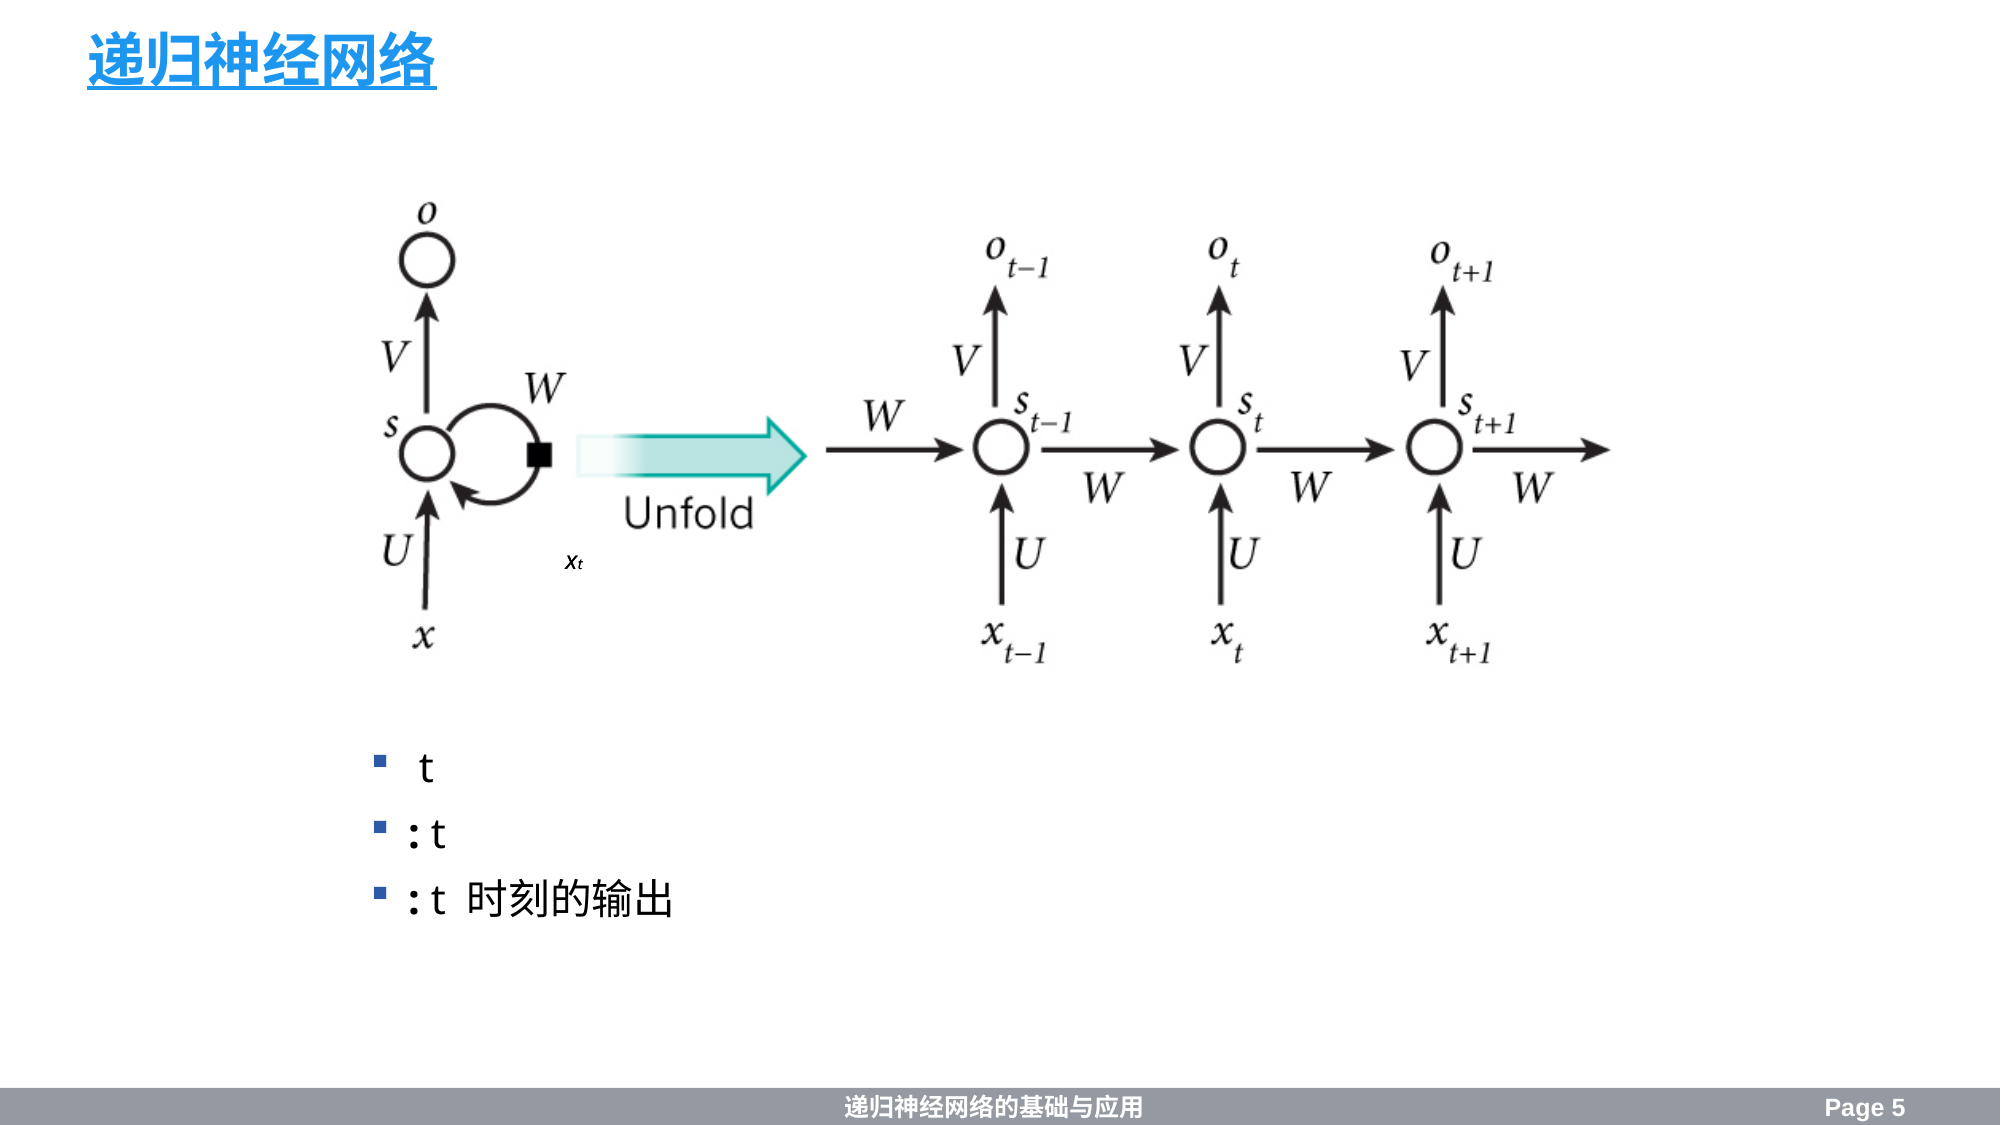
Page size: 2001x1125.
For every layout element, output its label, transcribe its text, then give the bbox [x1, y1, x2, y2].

slide_number Page 5 [1733, 1087, 1928, 1125]
title 递归神经网络 [72, 0, 1928, 126]
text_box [562, 552, 592, 574]
footer 递归神经网络的基础与应用 [255, 1087, 1733, 1125]
picture [355, 172, 1621, 681]
